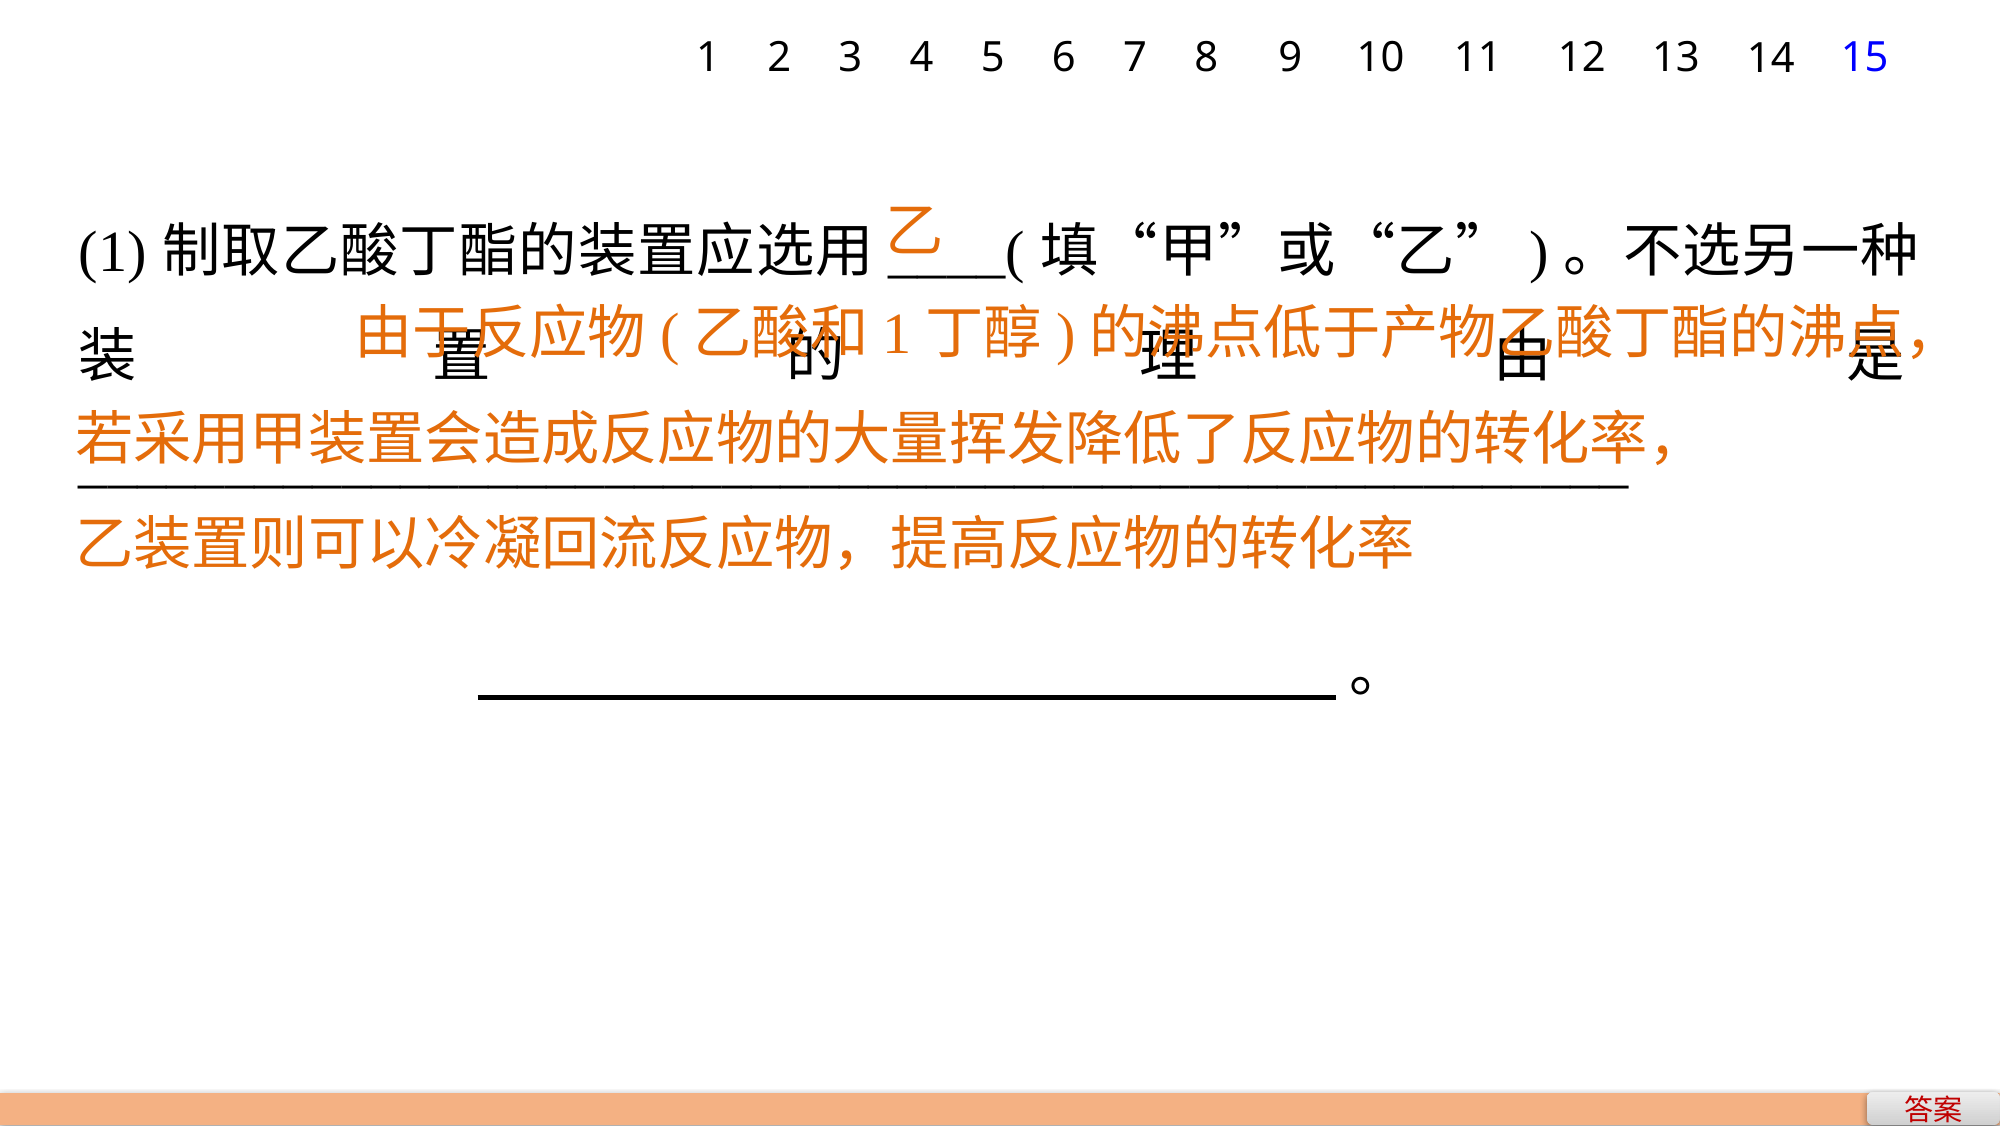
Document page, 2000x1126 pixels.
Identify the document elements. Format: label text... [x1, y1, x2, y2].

text_box 2 [752, 7, 812, 102]
text_box 5 [965, 7, 1025, 102]
text_box 14 [1732, 8, 1815, 103]
text_box (1)制取乙酸丁酯的装置应选用____(填“甲”或“乙”)。不选另一种装置的理由是_____________________________________________________ 。 [64, 170, 1934, 711]
text_box 9 [1250, 7, 1323, 102]
text_box 8 [1179, 7, 1239, 102]
text_box 1 [680, 7, 741, 102]
text_box 11 [1436, 7, 1523, 103]
text_box 13 [1637, 7, 1721, 103]
text_box 乙 [870, 185, 959, 271]
text_box [0, 1092, 1866, 1126]
text_box 答案 [1866, 1091, 2000, 1126]
text_box 3 [823, 7, 883, 102]
text_box 7 [1108, 7, 1168, 102]
text_box 4 [894, 7, 954, 102]
text_box 由于反应物(乙酸和1­丁醇)的沸点低于产物乙酸丁酯的沸点， [339, 287, 1978, 373]
text_box 15 [1826, 7, 1909, 103]
text_box 6 [1036, 7, 1096, 102]
text_box 12 [1534, 7, 1626, 103]
text_box 若采用甲装置会造成反应物的大量挥发降低了反应物的转化率， 乙装置则可以冷凝回流反应物，提高反应物的转化率 [60, 394, 1867, 584]
text_box 10 [1334, 7, 1425, 102]
